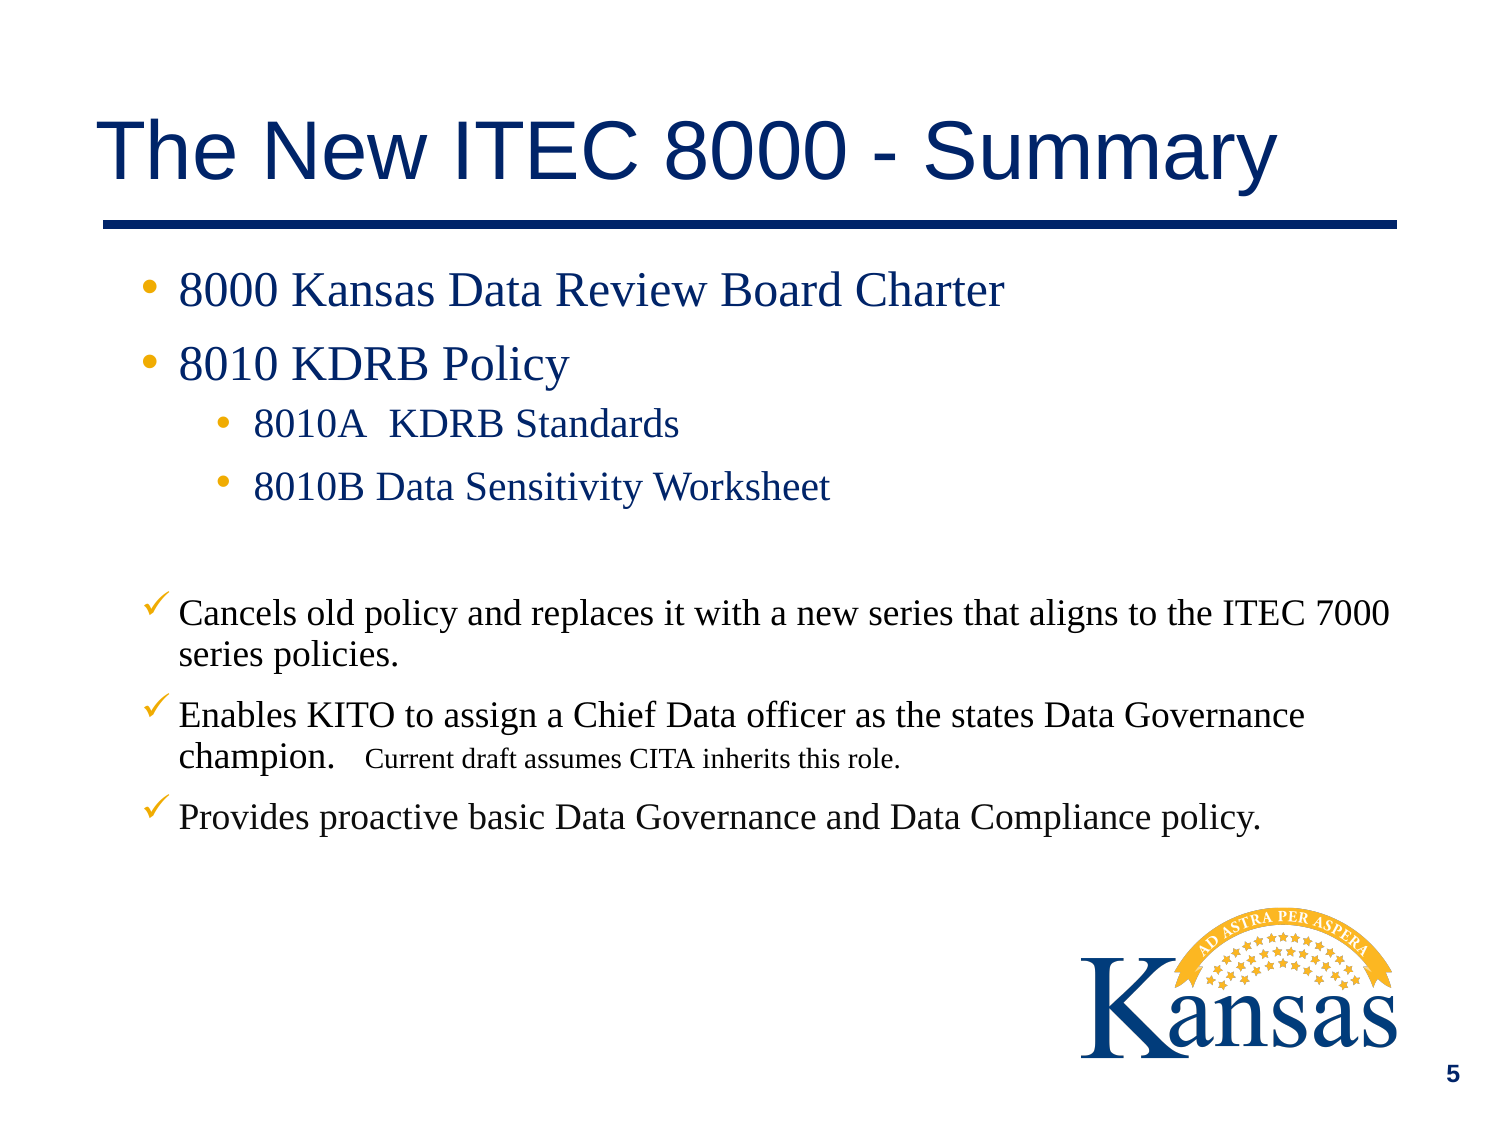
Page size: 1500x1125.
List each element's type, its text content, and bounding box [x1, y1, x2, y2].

picture [1080, 1014, 1397, 1059]
chart [103, 299, 1397, 1014]
text_box 8000 Kansas Data Review Board Charter 8010 KDRB Policy 8010A KDRB Standards 8010B Data Sensitivity Worksheet Cancels old policy and replaces it with a new series that aligns to the ITEC 7000 series policies. Enables KITO to assign a Chief Data officer as the states Data Governance champion. Current draft assumes CITA inherits this role. Provides proactive basic Data Governance and Data Compliance policy. [126, 255, 1420, 970]
slide_number 5 [1137, 1042, 1476, 1103]
text_box The New ITEC 8000 - Summary [80, 43, 1374, 262]
